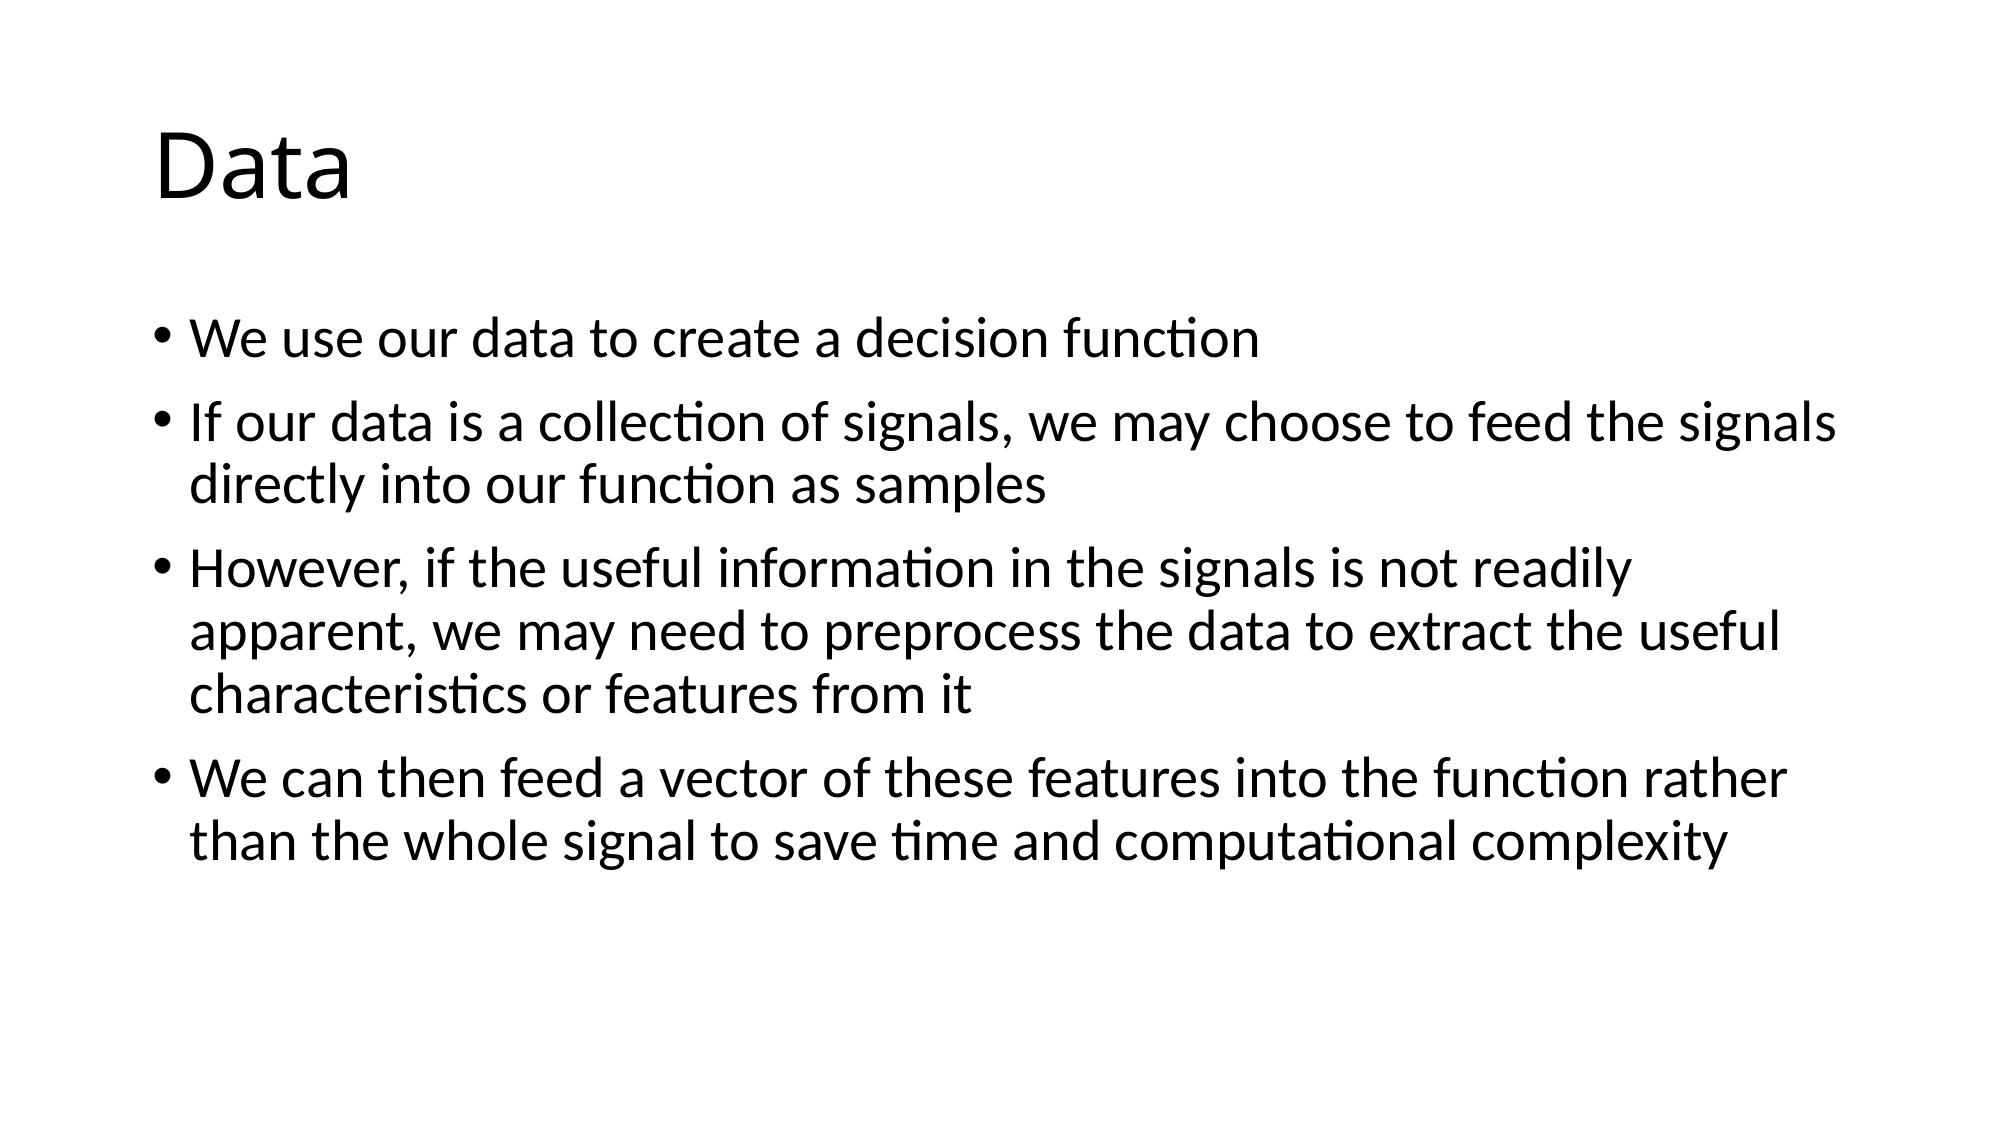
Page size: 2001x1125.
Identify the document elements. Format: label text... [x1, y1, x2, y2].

title Data [137, 59, 1863, 278]
list We use our data to create a decision function If our data is a collection of signals, we may choose to feed the signals directly into our function as samples However, if the useful information in the signals is not readily apparent, we may need to preprocess the data to extract the useful characteristics or features from it We can then feed a vector of these features into the function rather than the whole signal to save time and computational complexity [137, 299, 1863, 1014]
